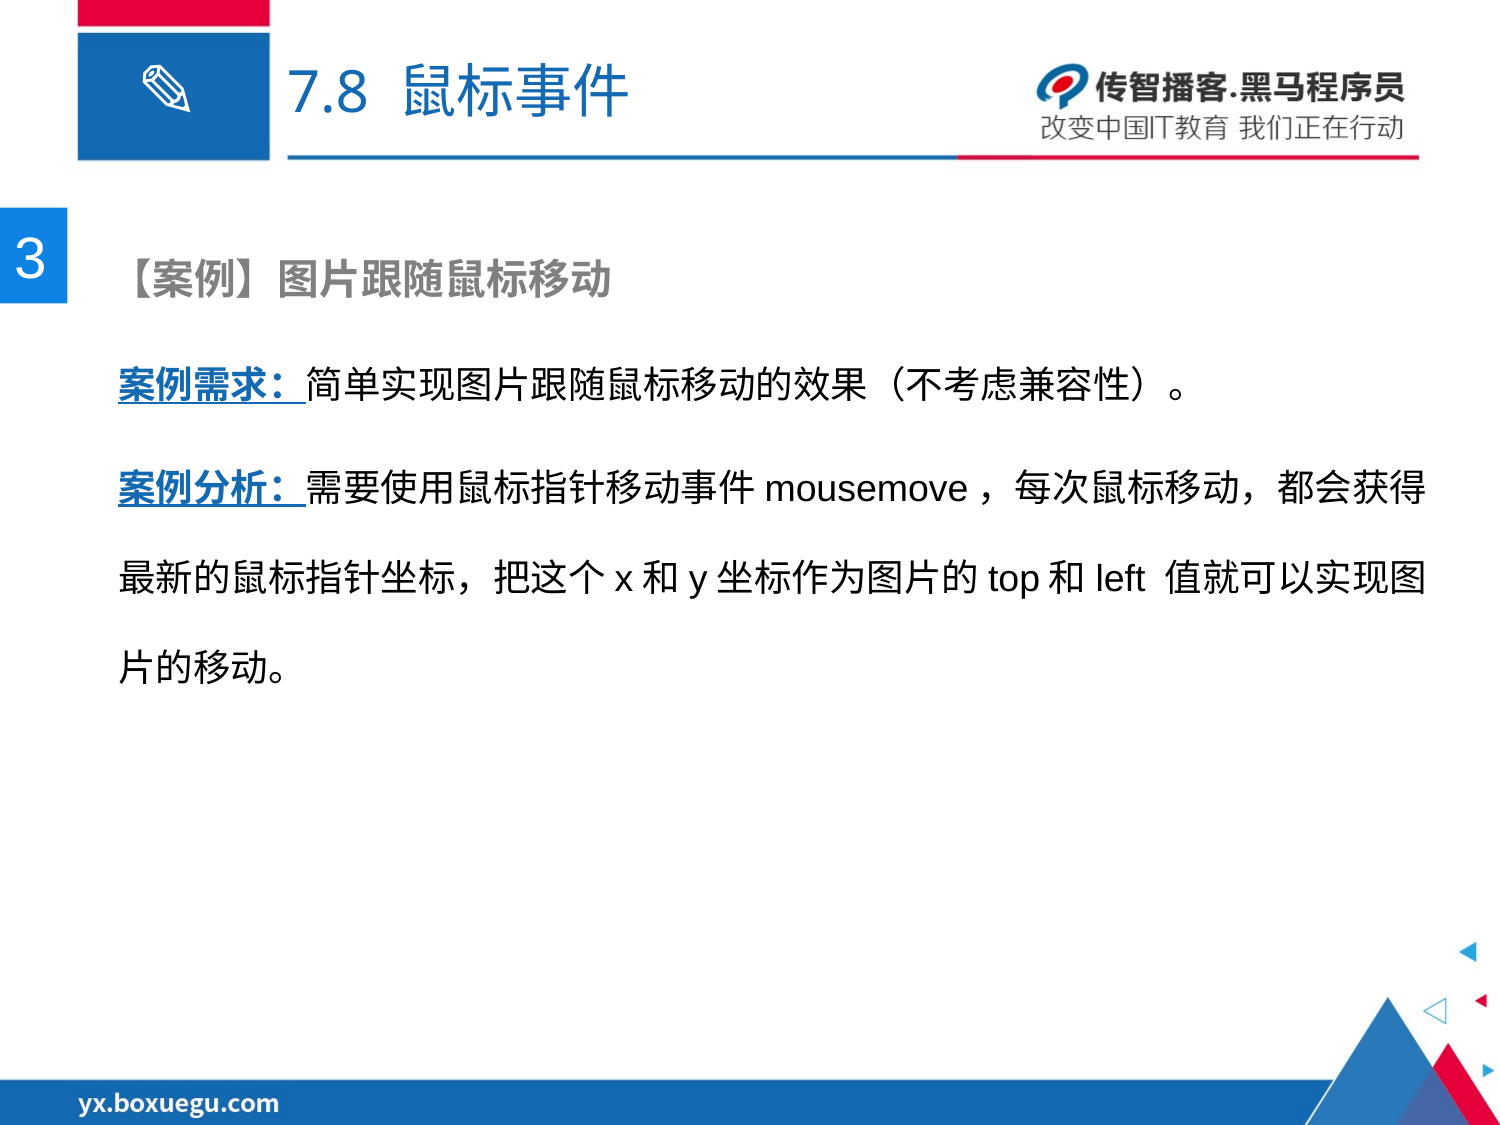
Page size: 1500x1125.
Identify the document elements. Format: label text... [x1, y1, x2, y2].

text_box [0, 207, 68, 304]
text_box 【案例】图片跟随鼠标移动 [70, 245, 842, 310]
text_box 案例需求：简单实现图片跟随鼠标移动的效果（不考虑兼容性）。 [103, 308, 1445, 411]
title 7.8 鼠标事件 [271, 25, 1046, 153]
picture [0, 1, 1500, 1125]
text_box 案例分析：需要使用鼠标指针移动事件mousemove，每次鼠标移动，都会获得最新的鼠标指针坐标，把这个x和y坐标作为图片的top和left 值就可以实现图片的移动。 [103, 411, 1445, 697]
